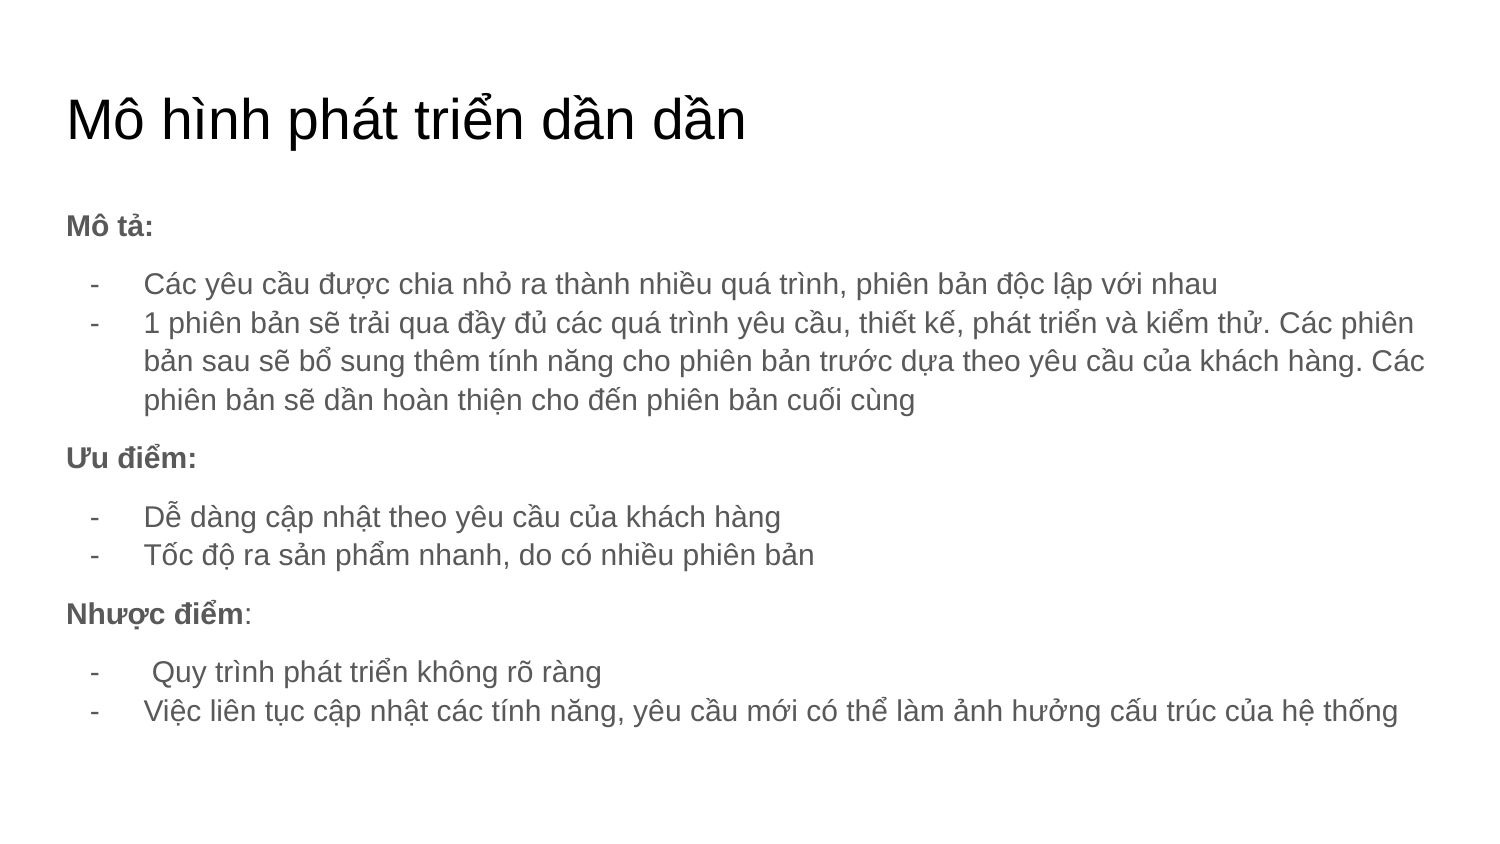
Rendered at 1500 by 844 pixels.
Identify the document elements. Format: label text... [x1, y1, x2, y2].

list Mô tả: Các yêu cầu được chia nhỏ ra thành nhiều quá trình, phiên bản độc lập với nhau 1 phiên bản sẽ trải qua đầy đủ các quá trình yêu cầu, thiết kế, phát triển và kiểm thử. Các phiên bản sau sẽ bổ sung thêm tính năng cho phiên bản trước dựa theo yêu cầu của khách hàng. Các phiên bản sẽ dần hoàn thiện cho đến phiên bản cuối cùng Ưu điểm: Dễ dàng cập nhật theo yêu cầu của khách hàng Tốc độ ra sản phẩm nhanh, do có nhiều phiên bản Nhược điểm: Quy trình phát triển không rõ ràng Việc liên tục cập nhật các tính năng, yêu cầu mới có thể làm ảnh hưởng cấu trúc của hệ thống [51, 189, 1449, 750]
title Mô hình phát triển dần dần [51, 72, 1449, 167]
